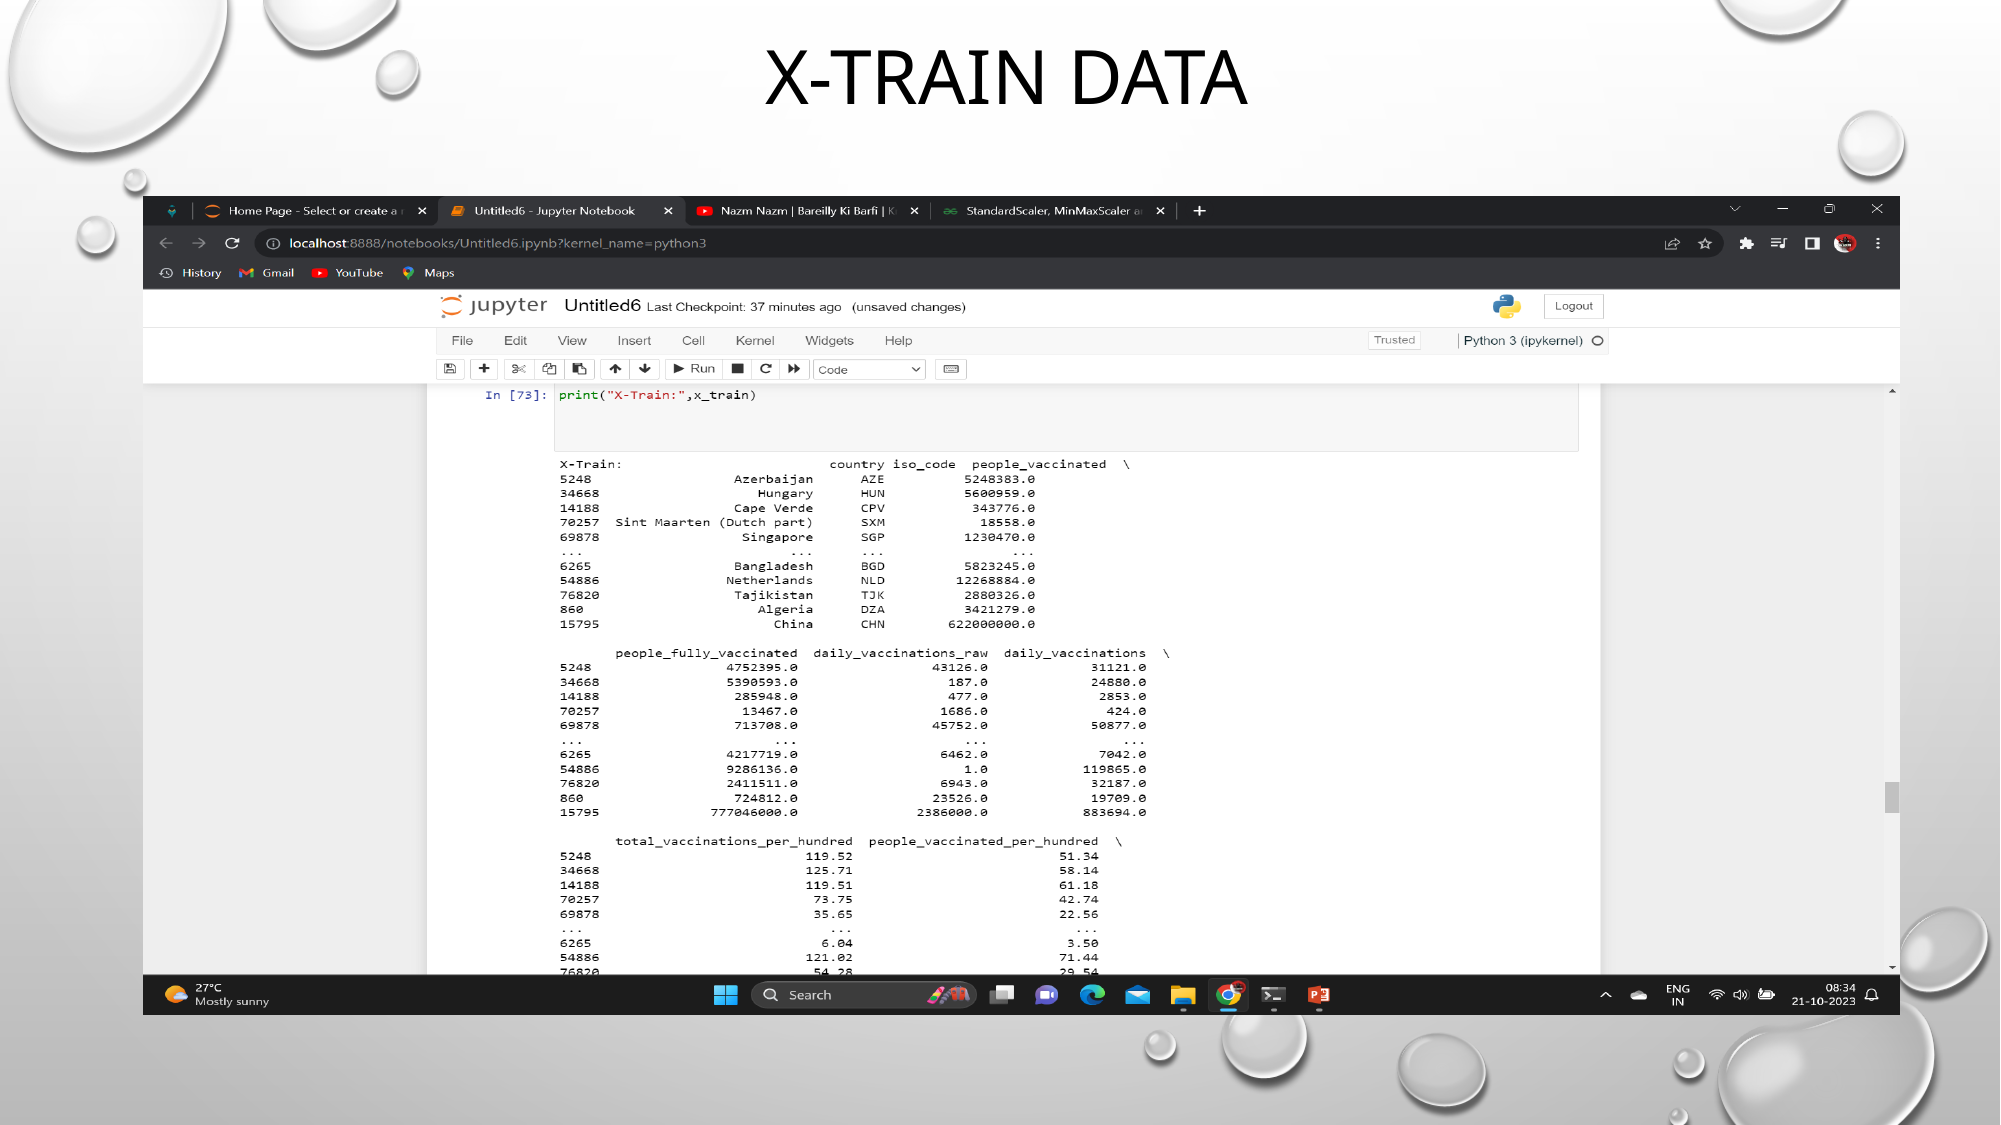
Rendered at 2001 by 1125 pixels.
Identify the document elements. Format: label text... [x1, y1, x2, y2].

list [142, 196, 1900, 1015]
title X-train data [157, 18, 1858, 143]
picture [0, 0, 2000, 1125]
